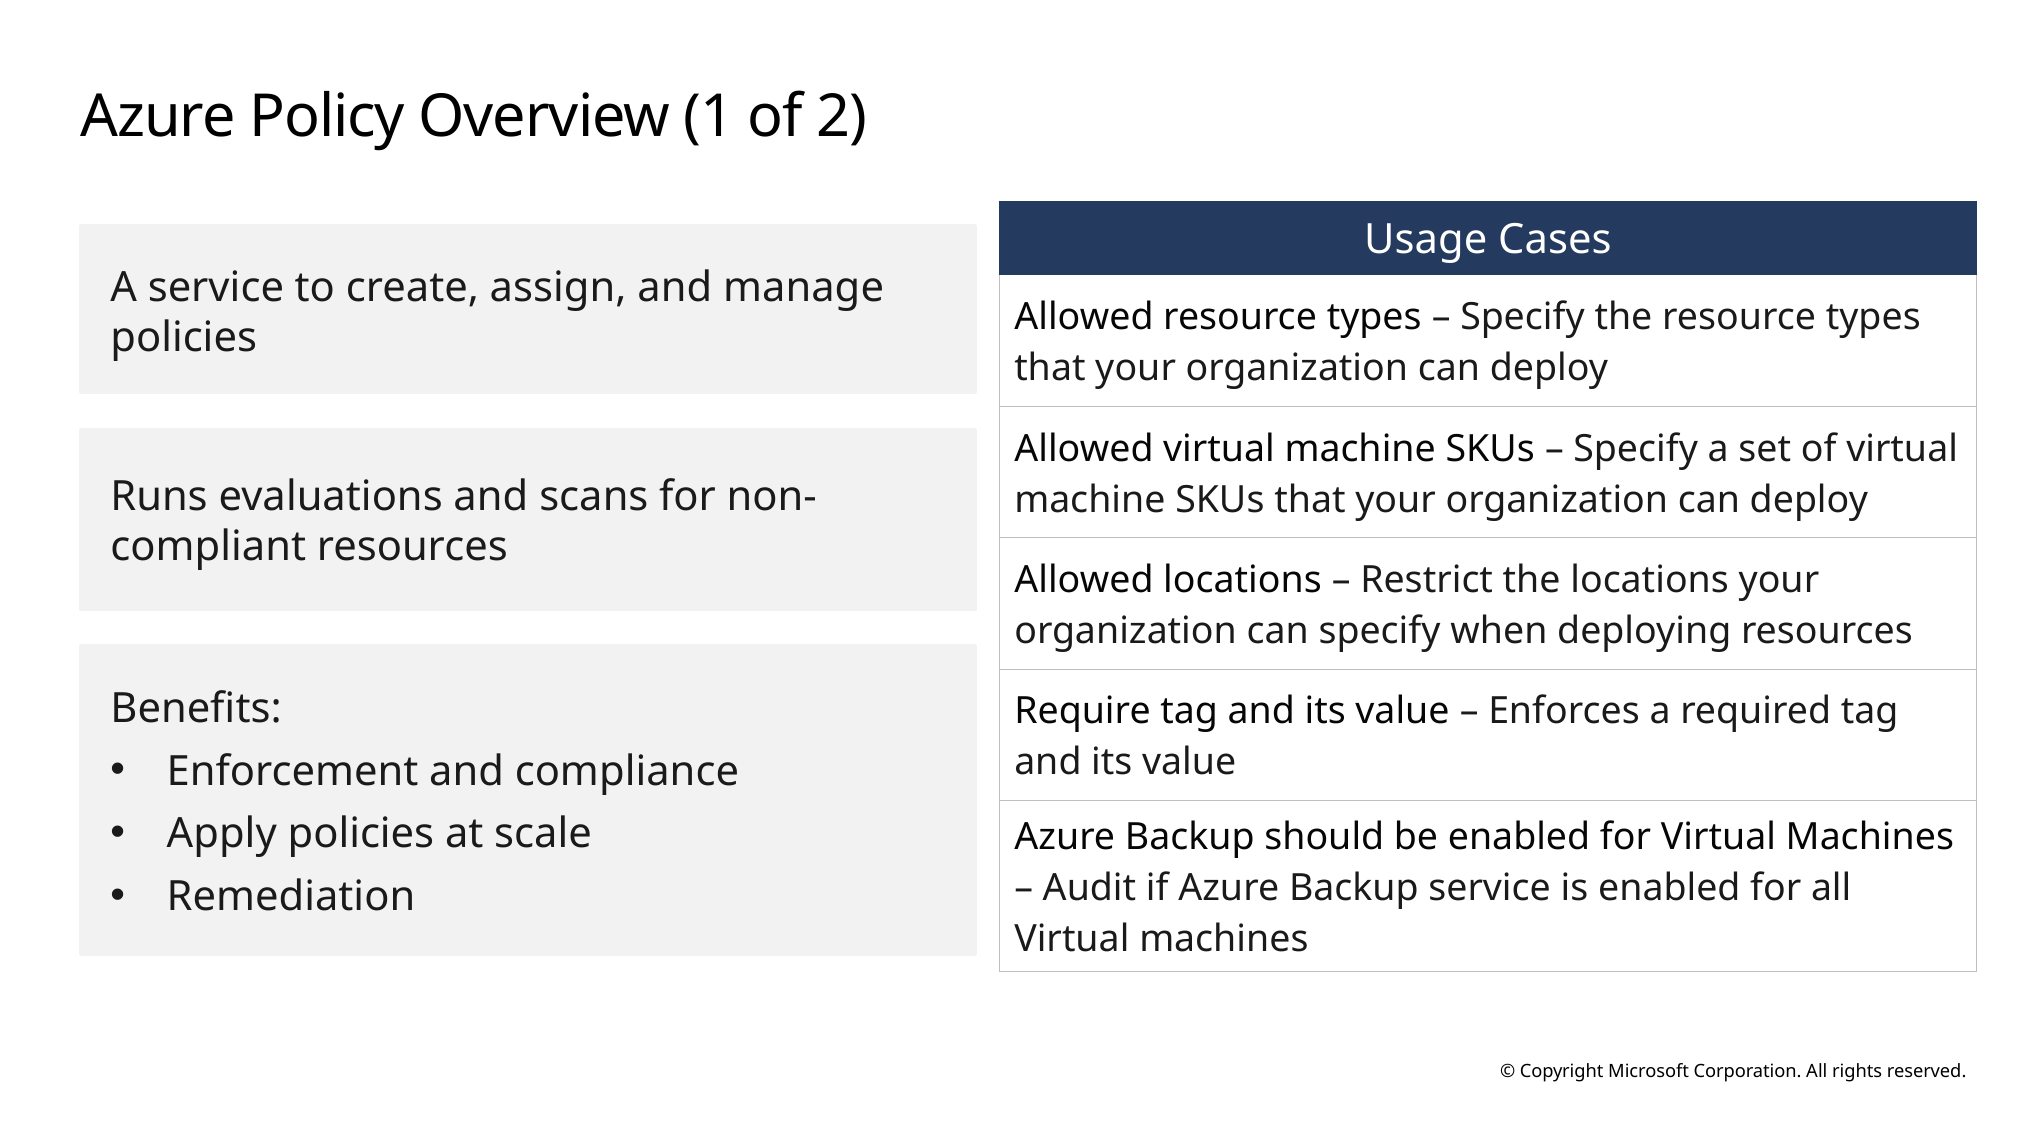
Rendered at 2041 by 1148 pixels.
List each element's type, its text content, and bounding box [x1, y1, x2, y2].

table_header Usage Cases [1000, 202, 1976, 275]
text_box Runs evaluations and scans for non-compliant resources [80, 429, 977, 610]
table_cell Azure Backup should be enabled for Virtual Machines – Audit if Azure Backup service is enabled for all Virtual machines [1000, 801, 1976, 971]
table_cell Require tag and its value – Enforces a required tag and its value [1000, 670, 1976, 800]
title Azure Policy Overview (1 of 2) [80, 76, 1943, 149]
text_box A service to create, assign, and manage policies [80, 225, 977, 394]
table_cell Allowed resource types – Specify the resource types that your organization can deploy [1000, 275, 1976, 406]
table_cell Allowed virtual machine SKUs – Specify a set of virtual machine SKUs that your organization can deploy [1000, 407, 1976, 537]
text_box Benefits: Enforcement and compliance Apply policies at scale Remediation [80, 645, 977, 955]
table_cell Allowed locations – Restrict the locations your organization can specify when deploying resources [1000, 538, 1976, 669]
